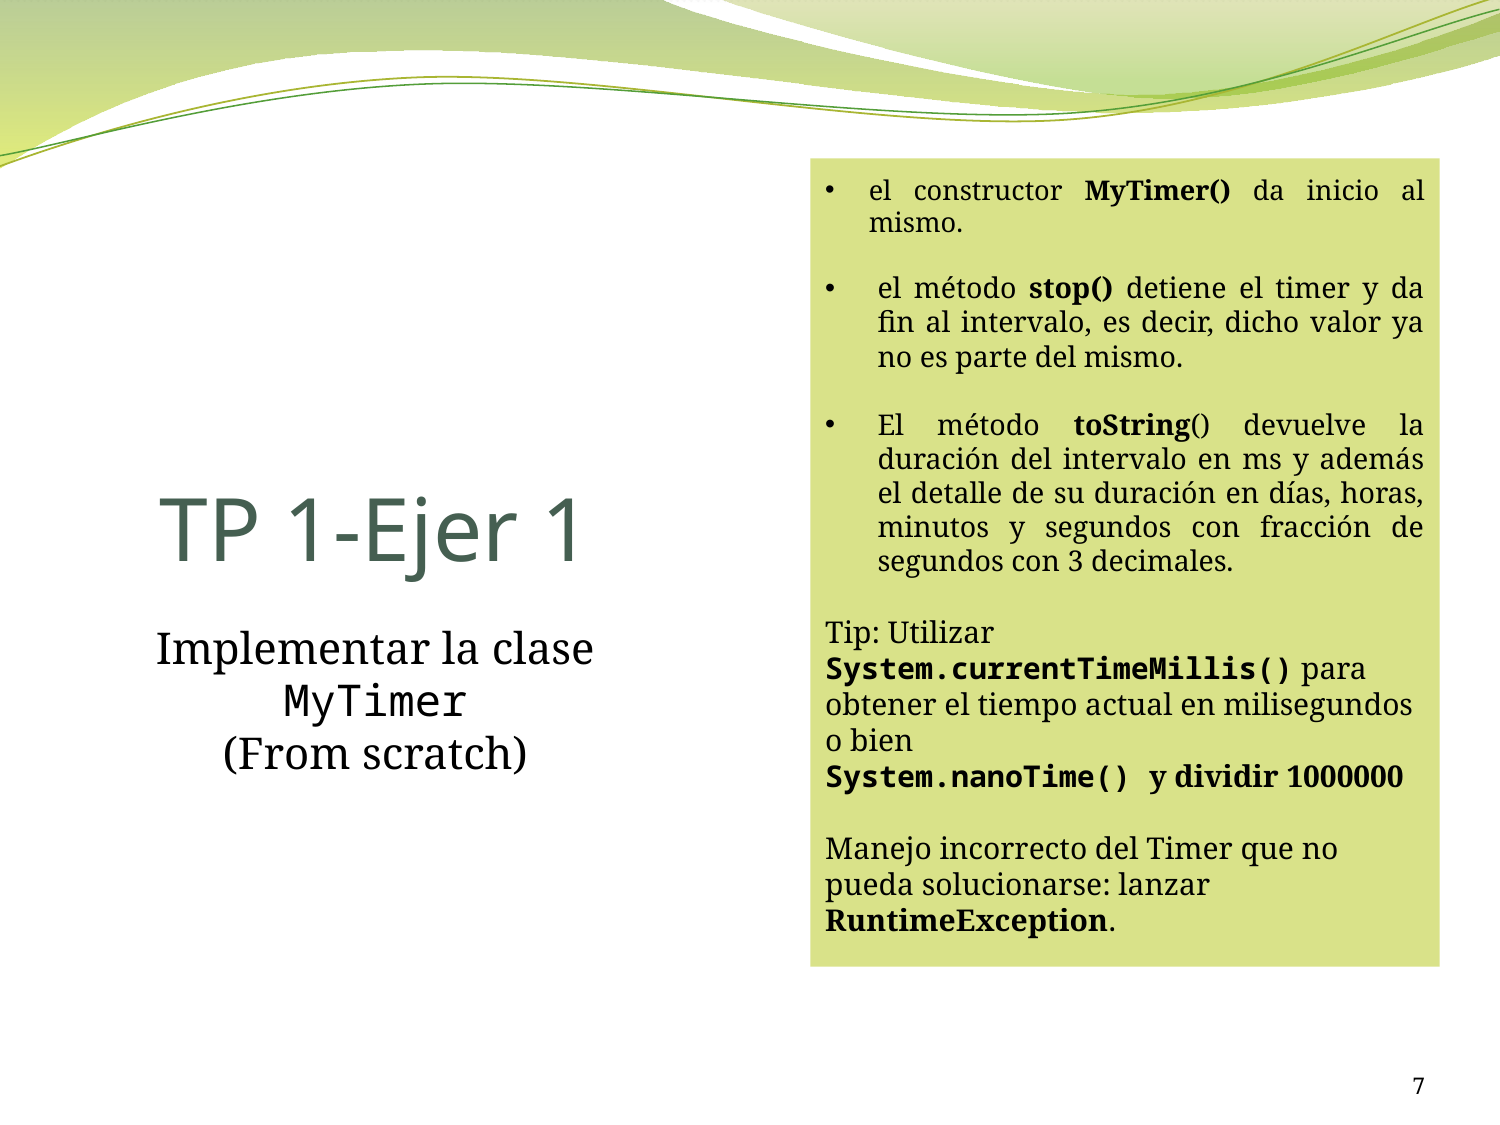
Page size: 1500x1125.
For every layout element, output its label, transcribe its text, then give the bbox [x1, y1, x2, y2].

list el constructor MyTimer() da inicio al mismo. el método stop() detiene el timer y da fin al intervalo, es decir, dicho valor ya no es parte del mismo. El método toString() devuelve la duración del intervalo en ms y además el detalle de su duración en días, horas, minutos y segundos con fracción de segundos con 3 decimales. Tip: Utilizar System.currentTimeMillis() para obtener el tiempo actual en milisegundos o bien System.nanoTime() y dividir 1000000 Manejo incorrecto del Timer que no pueda solucionarse: lanzar RuntimeException. [810, 158, 1440, 967]
slide_number 7 [1387, 1017, 1478, 1104]
title TP 1-Ejer 1 [43, 251, 708, 594]
subtitle Implementar la clase MyTimer (From scratch) [43, 605, 708, 884]
